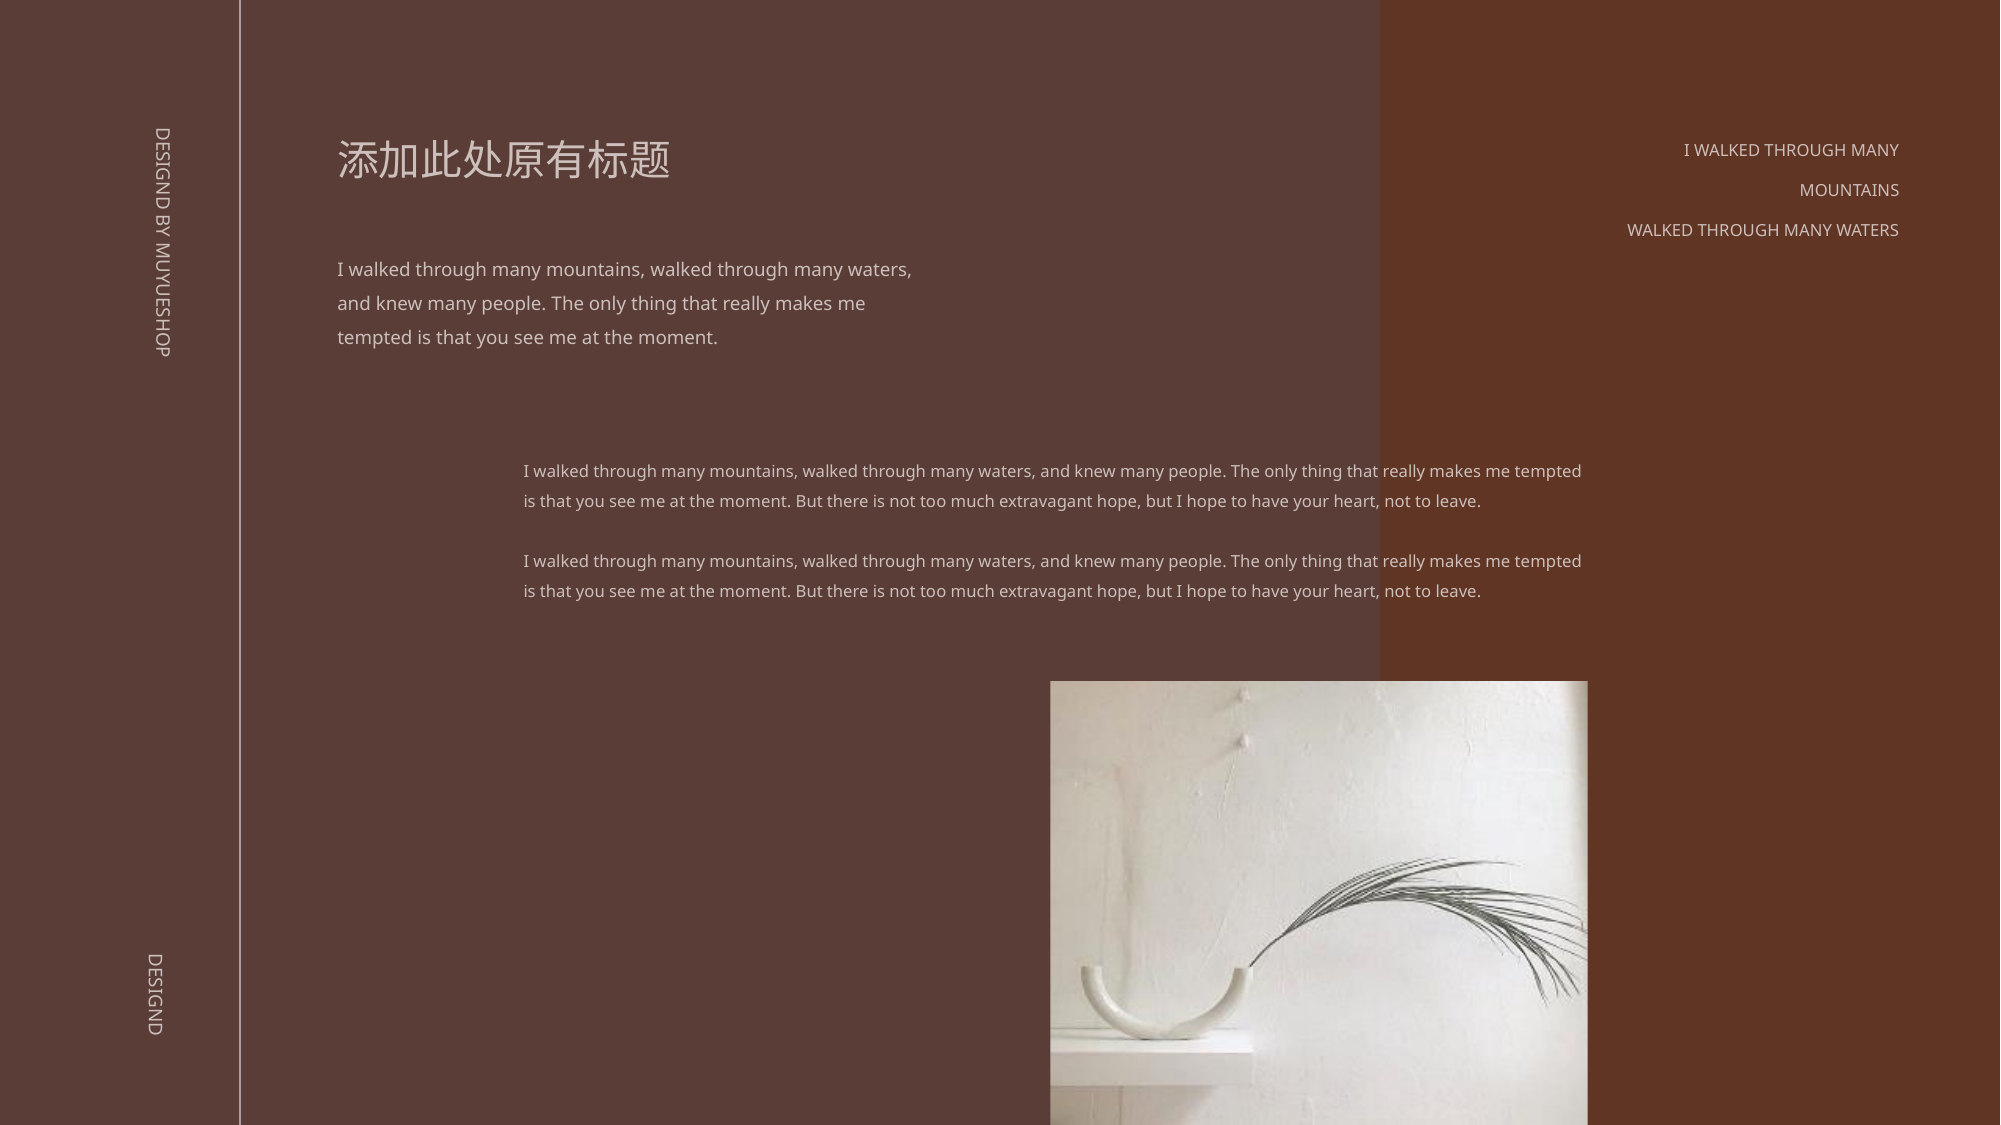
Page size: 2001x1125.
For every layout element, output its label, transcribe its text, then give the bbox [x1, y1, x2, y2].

text_box I walked through many mountains, walked through many waters, and knew many people. The only thing that really makes me tempted is that you see me at the moment. But there is not too much extravagant hope, but I hope to have your heart, not to leave. I walked through many mountains, walked through many waters, and knew many people. The only thing that really makes me tempted is that you see me at the moment. But there is not too much extravagant hope, but I hope to have your heart, not to leave. [508, 443, 1599, 651]
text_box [322, 126, 945, 352]
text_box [121, 0, 240, 1125]
text_box [1379, 0, 2000, 1125]
text_box [1049, 680, 1589, 1125]
text_box I WALKED THROUGH MANY MOUNTAINS WALKED THROUGH MANY WATERS [1605, 112, 1915, 248]
